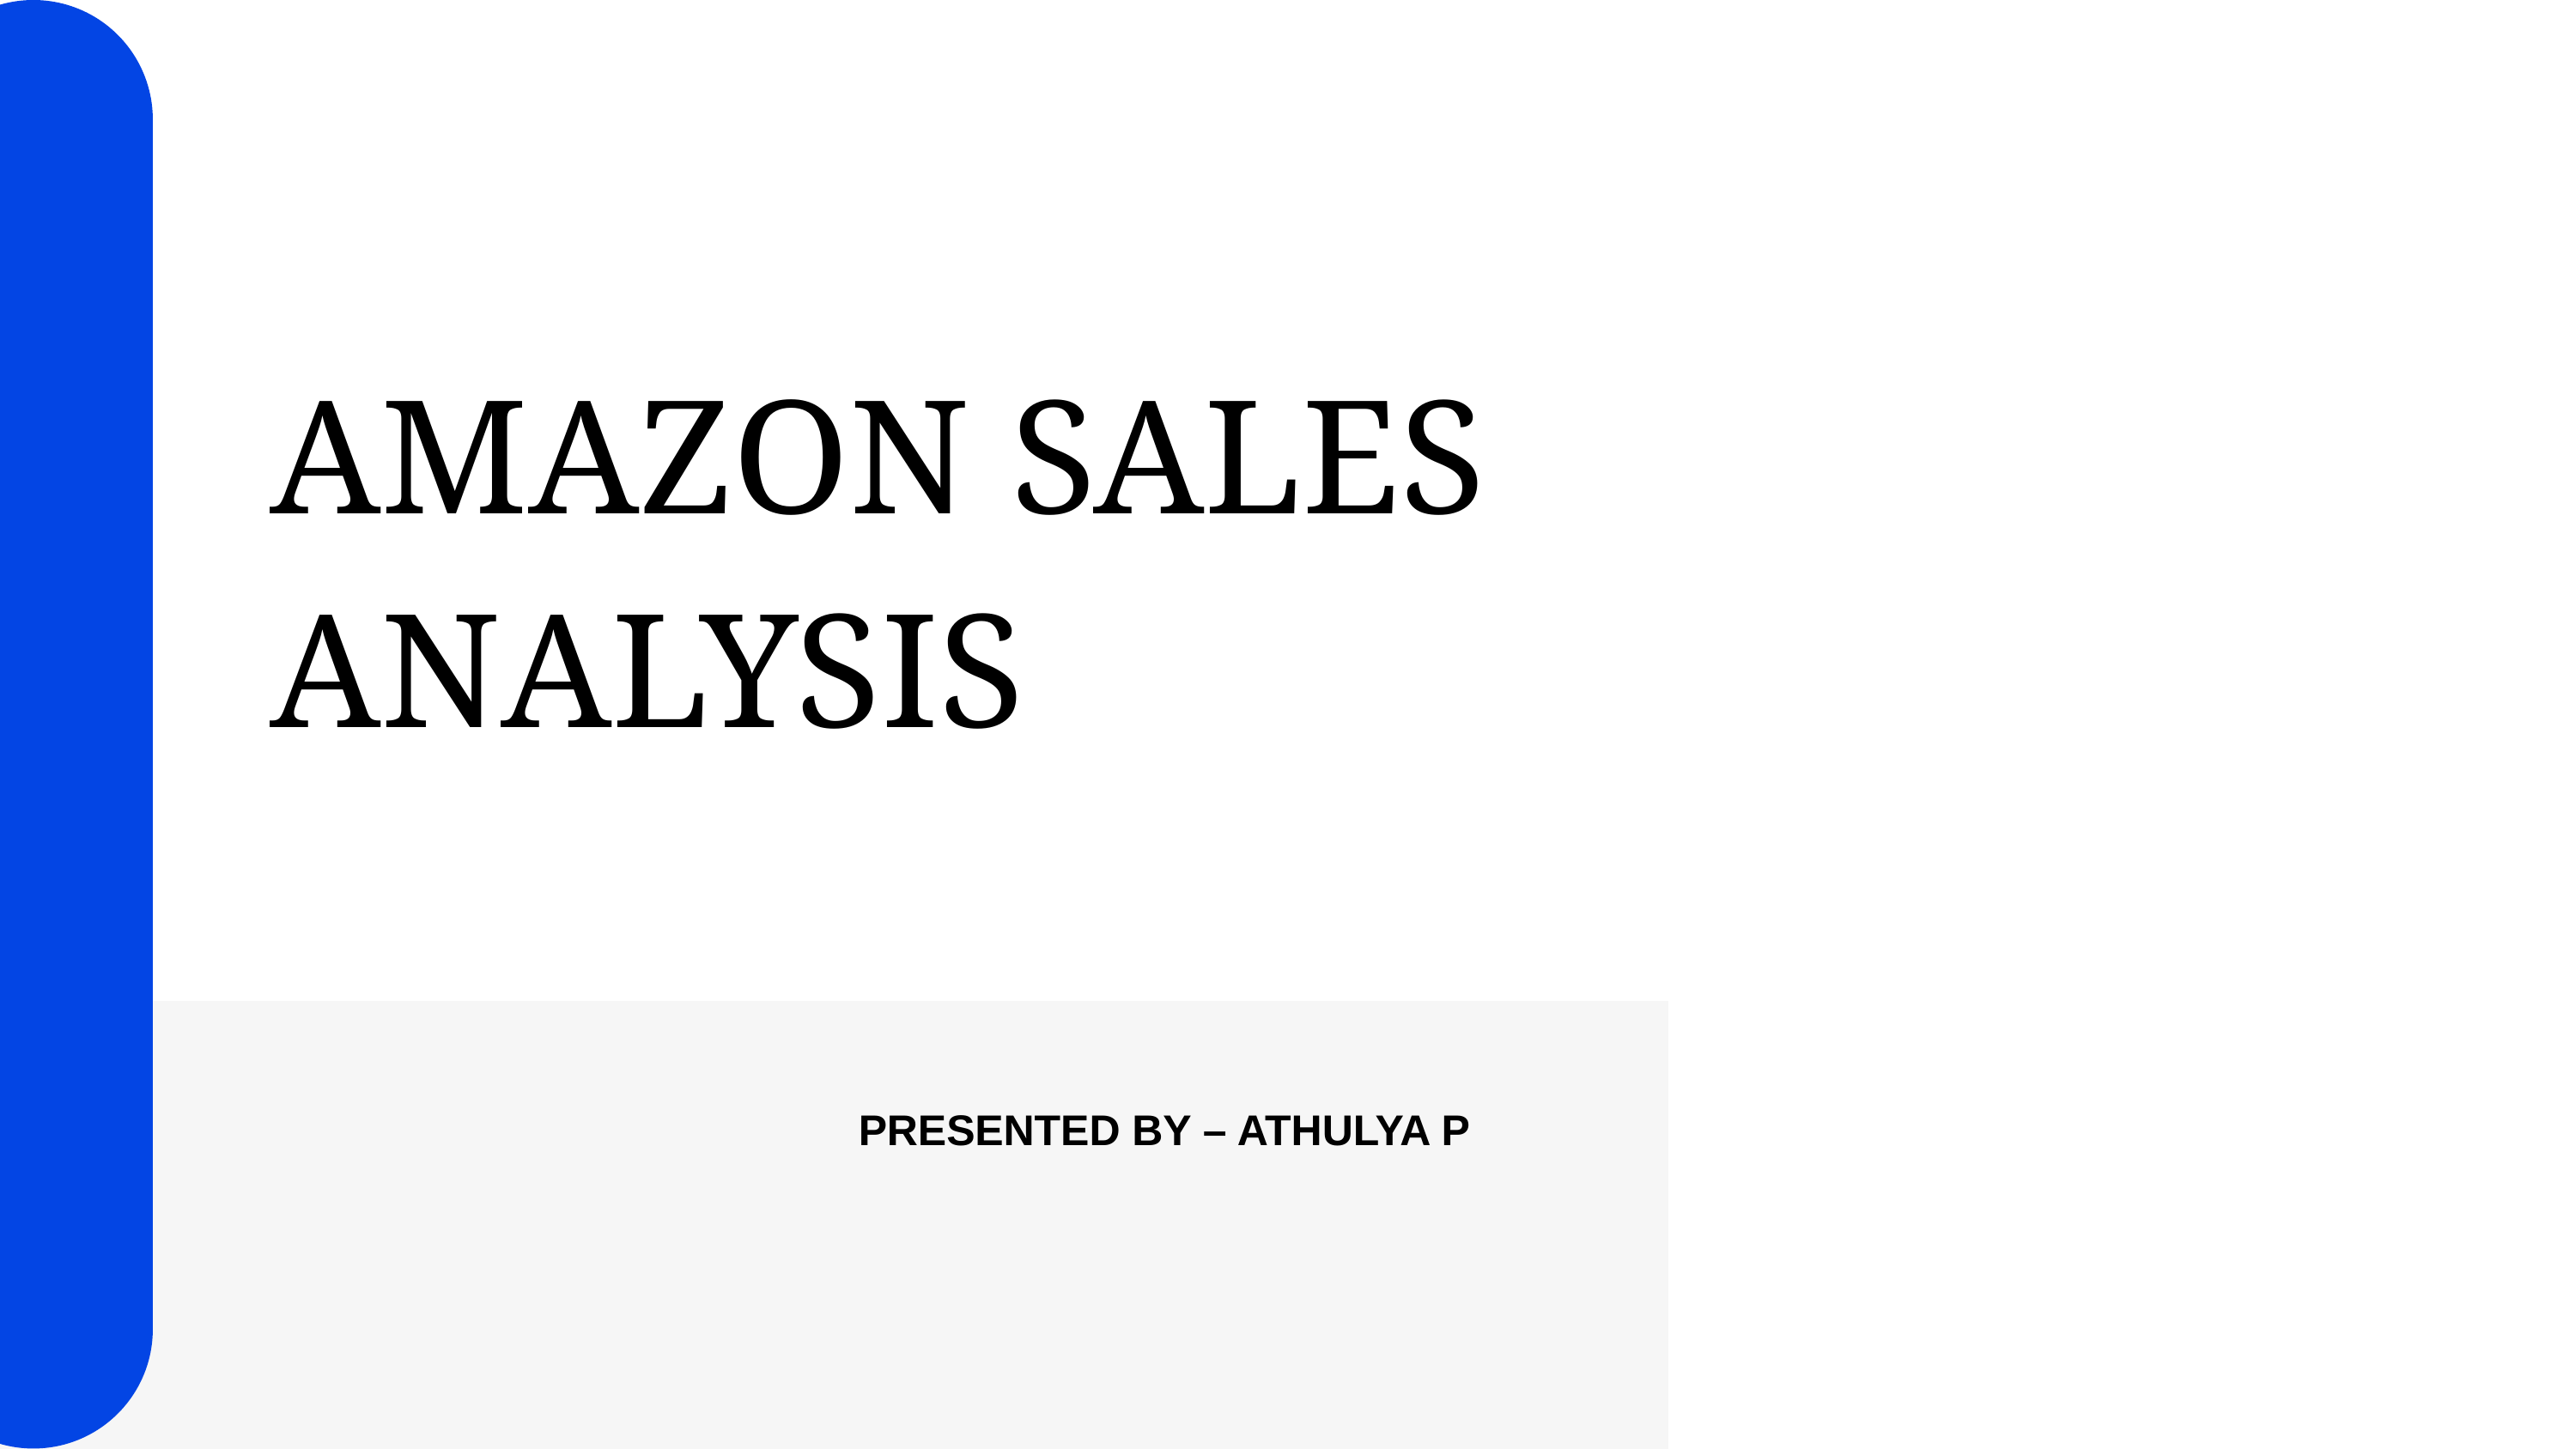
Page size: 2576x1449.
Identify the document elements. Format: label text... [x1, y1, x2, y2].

text_box AMAZON SALES ANALYSIS [270, 331, 1510, 760]
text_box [0, 0, 154, 1449]
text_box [159, 1000, 1668, 1449]
